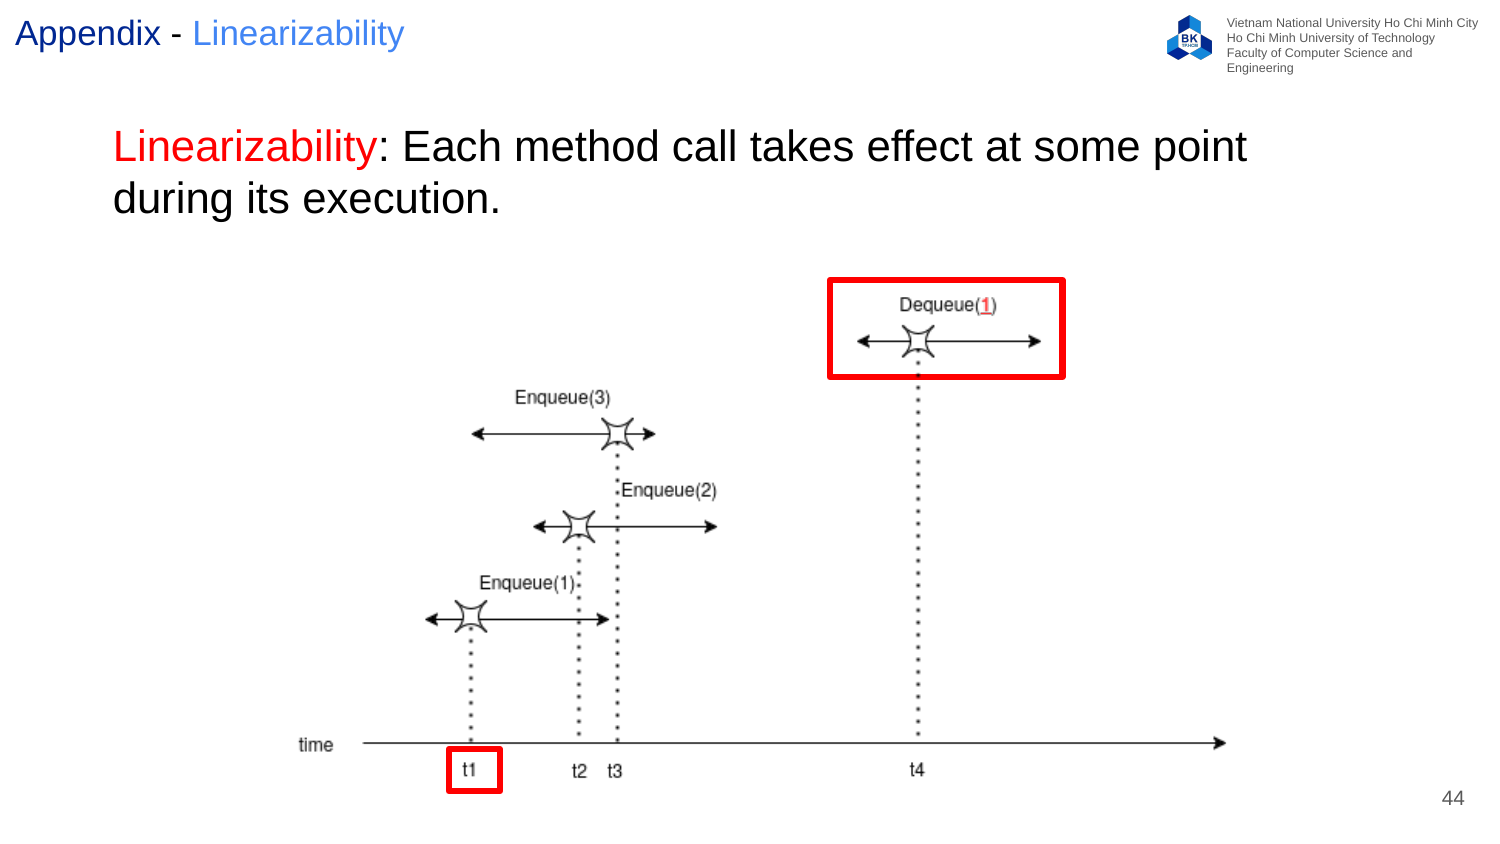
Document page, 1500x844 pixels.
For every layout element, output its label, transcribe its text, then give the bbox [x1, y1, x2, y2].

slide_number ‹#› [1389, 764, 1480, 830]
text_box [1167, 0, 1498, 76]
text_box Linearizability: Each method call takes effect at some point during its execution. [97, 102, 1348, 238]
picture [270, 279, 1241, 792]
title Appendix - Linearizability [0, 0, 1074, 68]
